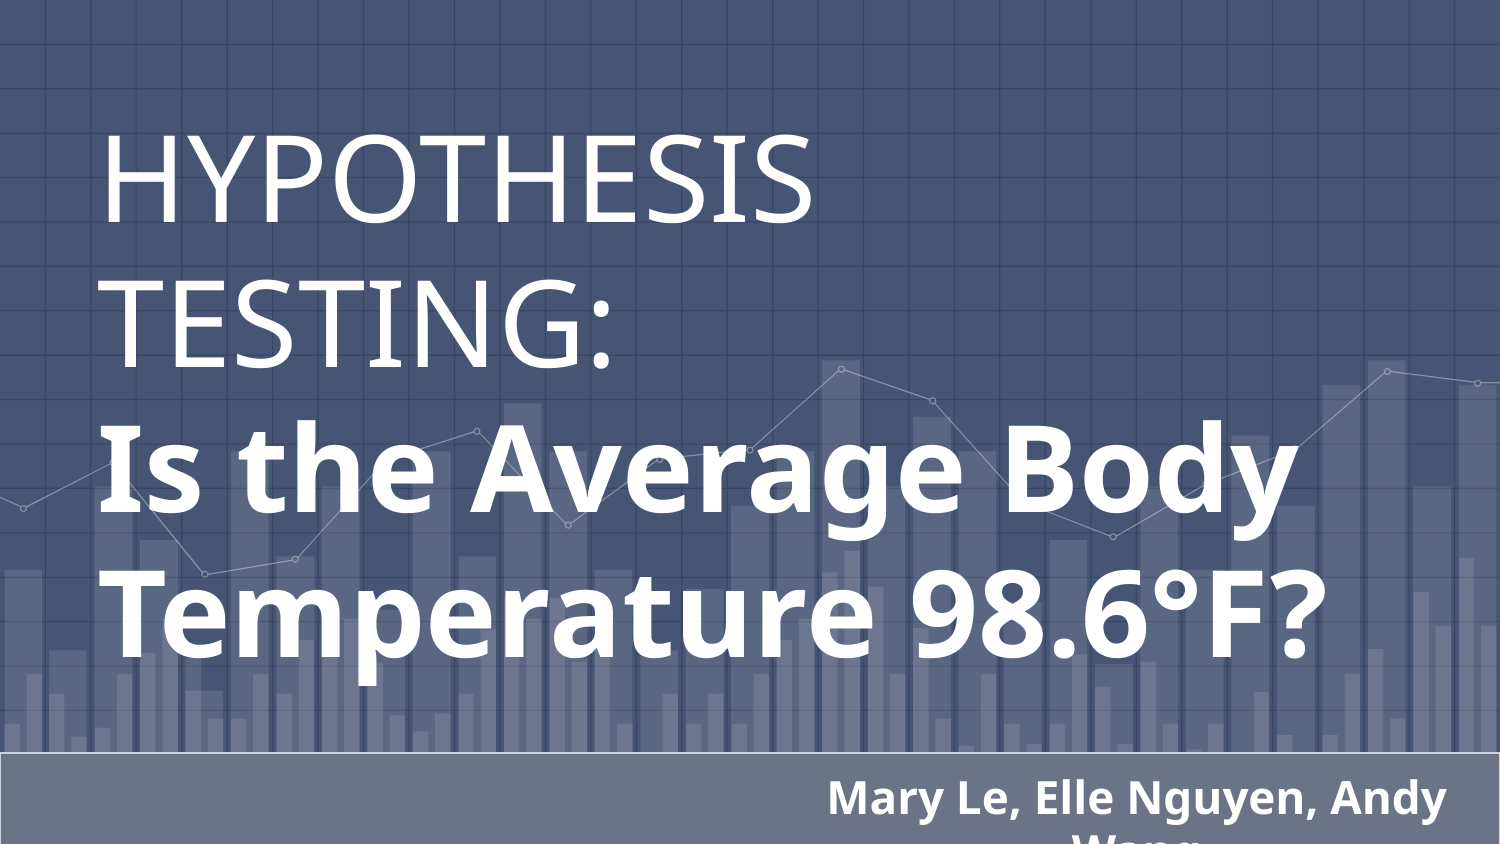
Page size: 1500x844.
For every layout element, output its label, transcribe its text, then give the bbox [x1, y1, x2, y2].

title HYPOTHESIS TESTING: Is the Average Body Temperature 98.6°F? [82, 86, 1351, 576]
text_box Mary Le, Elle Nguyen, Andy Wang [791, 768, 1482, 831]
text_box [0, 752, 1500, 844]
